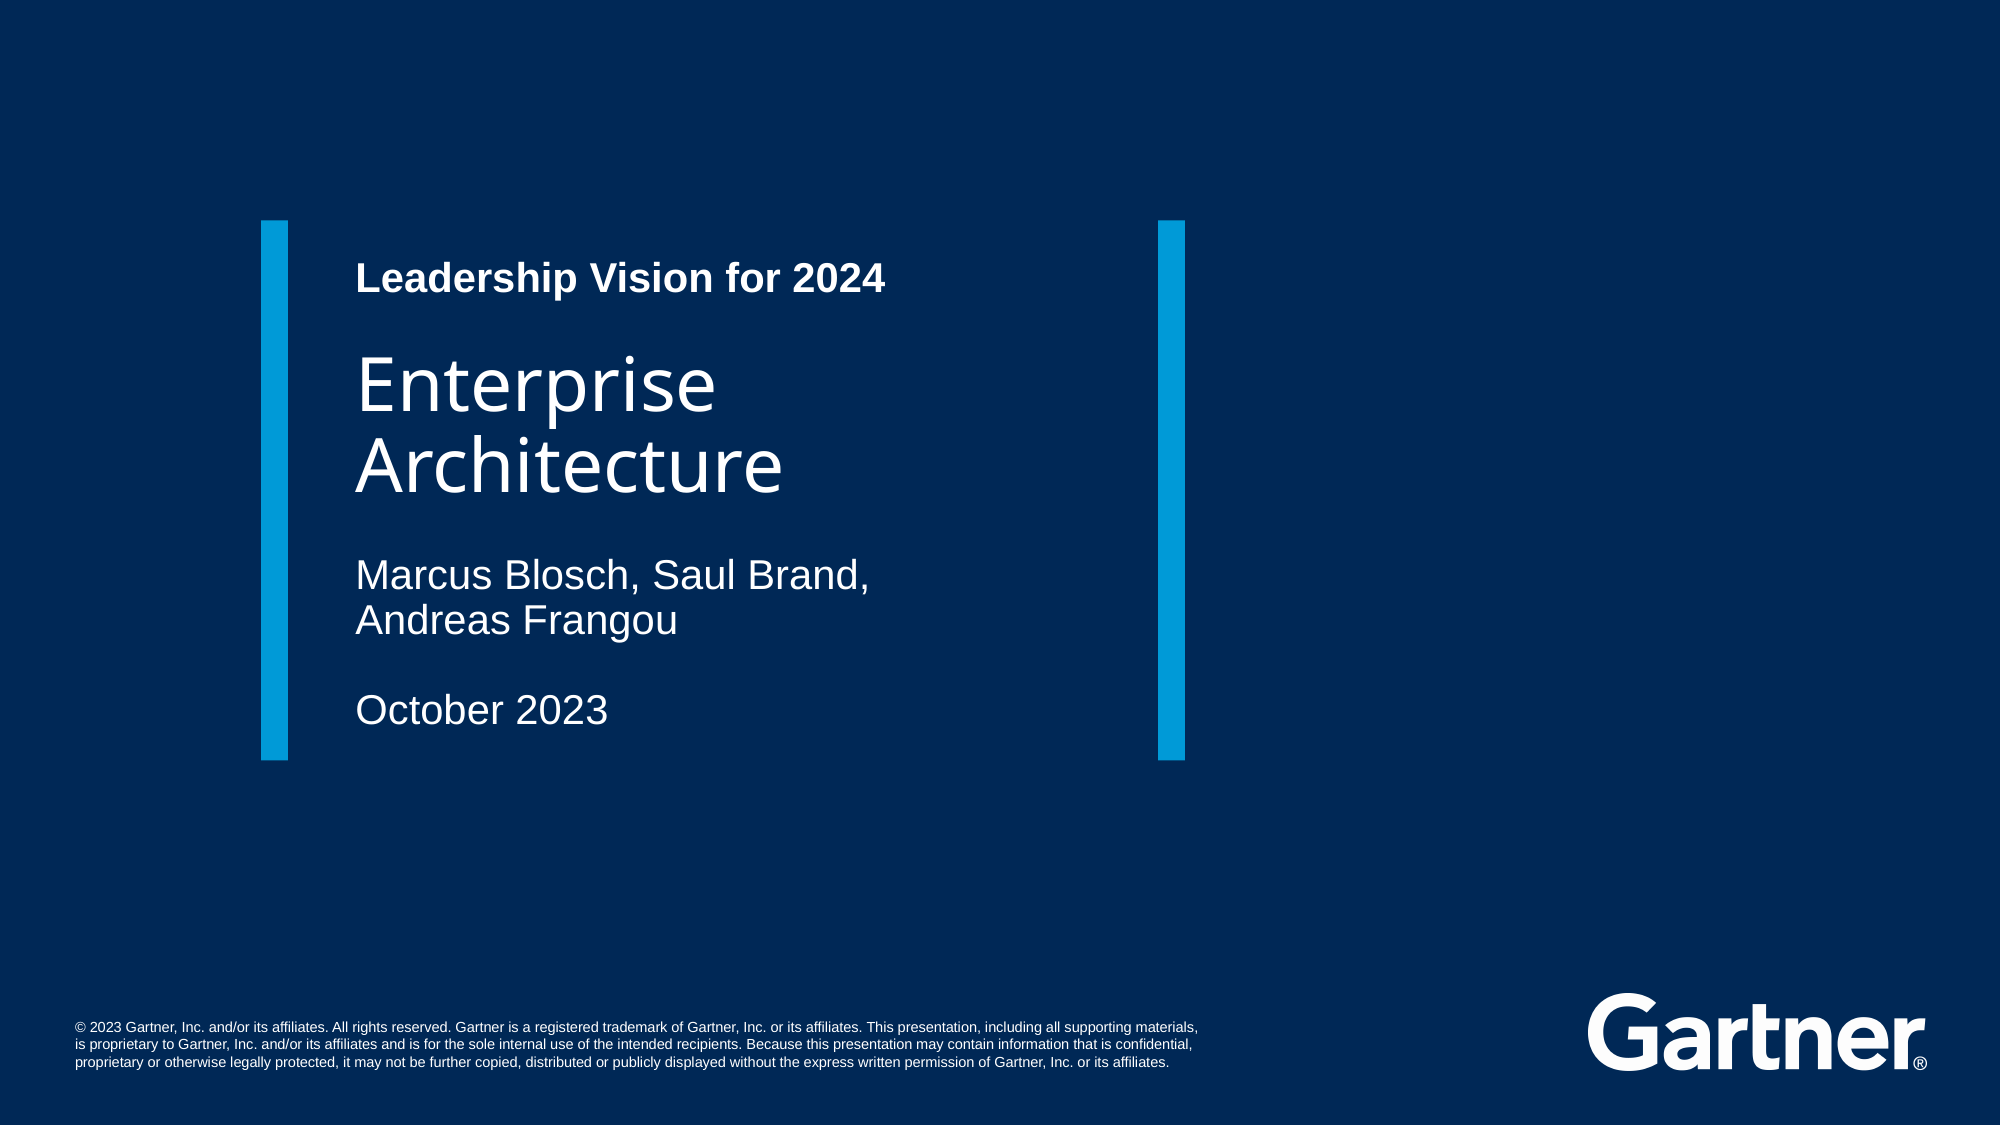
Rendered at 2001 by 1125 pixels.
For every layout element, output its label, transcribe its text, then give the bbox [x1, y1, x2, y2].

picture [1588, 993, 1927, 1071]
title Leadership Vision for 2024 Enterprise Architecture Marcus Blosch, Saul Brand, Andreas Frangou October 2023 [355, 224, 1101, 765]
